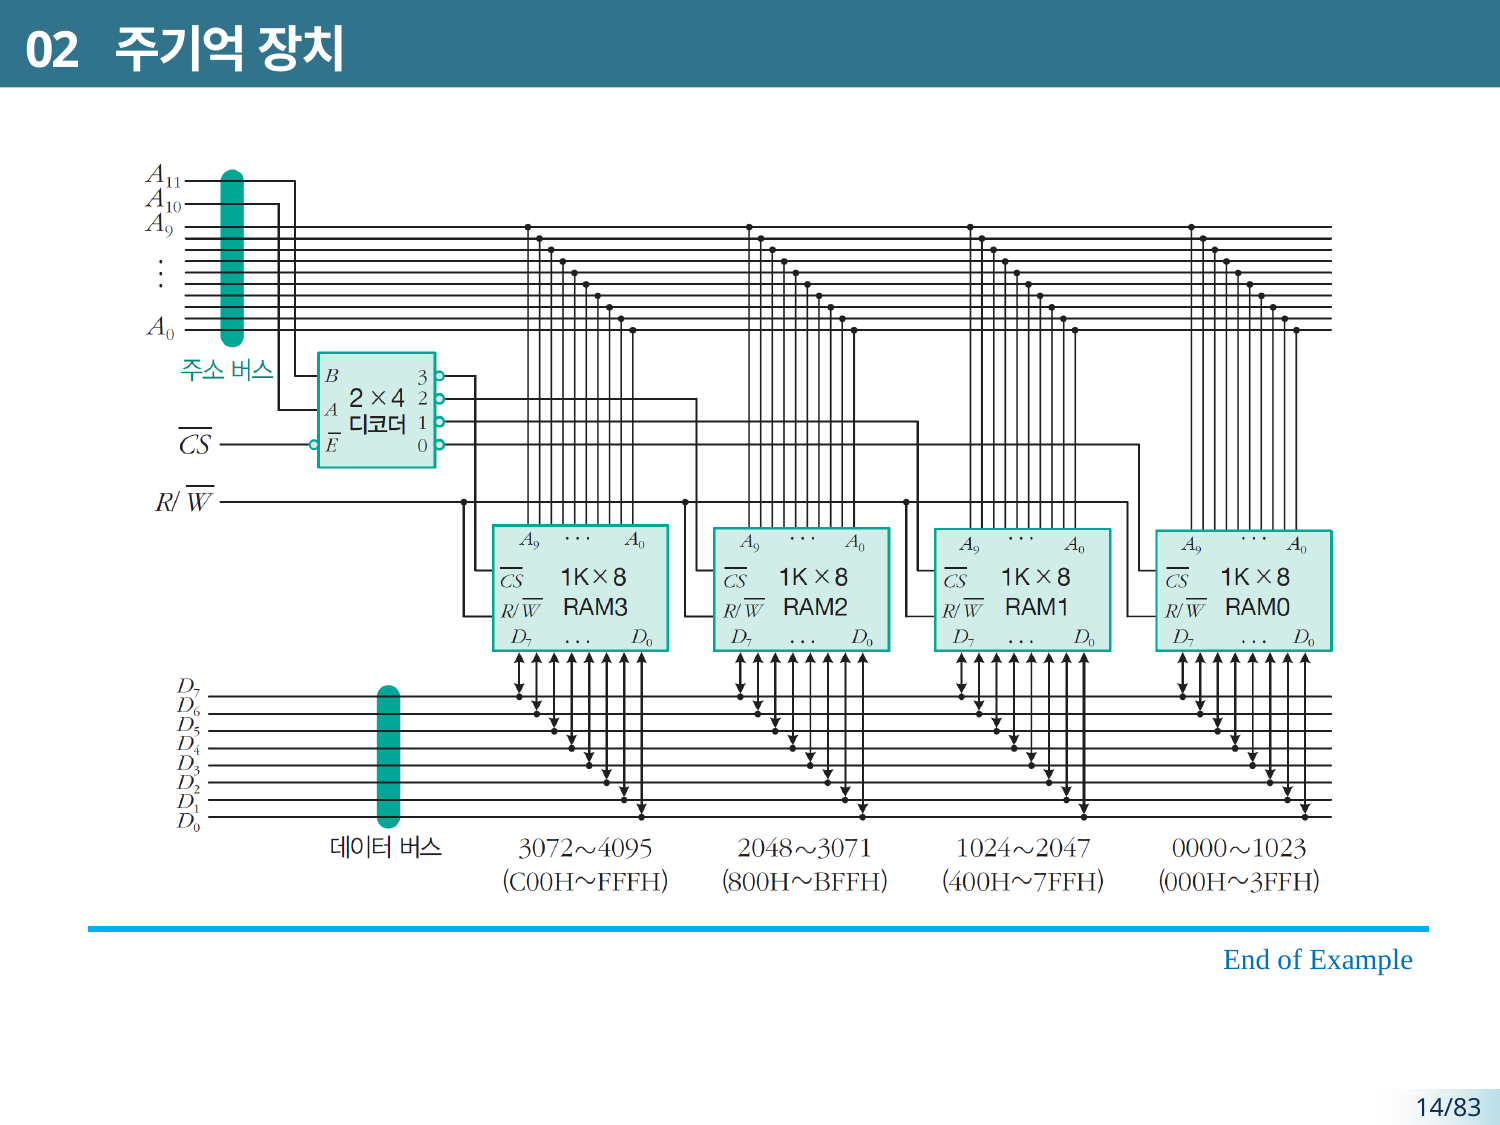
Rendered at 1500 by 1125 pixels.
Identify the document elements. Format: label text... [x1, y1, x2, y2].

picture [135, 148, 1344, 901]
text_box End of Example [1208, 936, 1429, 983]
title 02 주기억 장치 [10, 8, 1288, 87]
